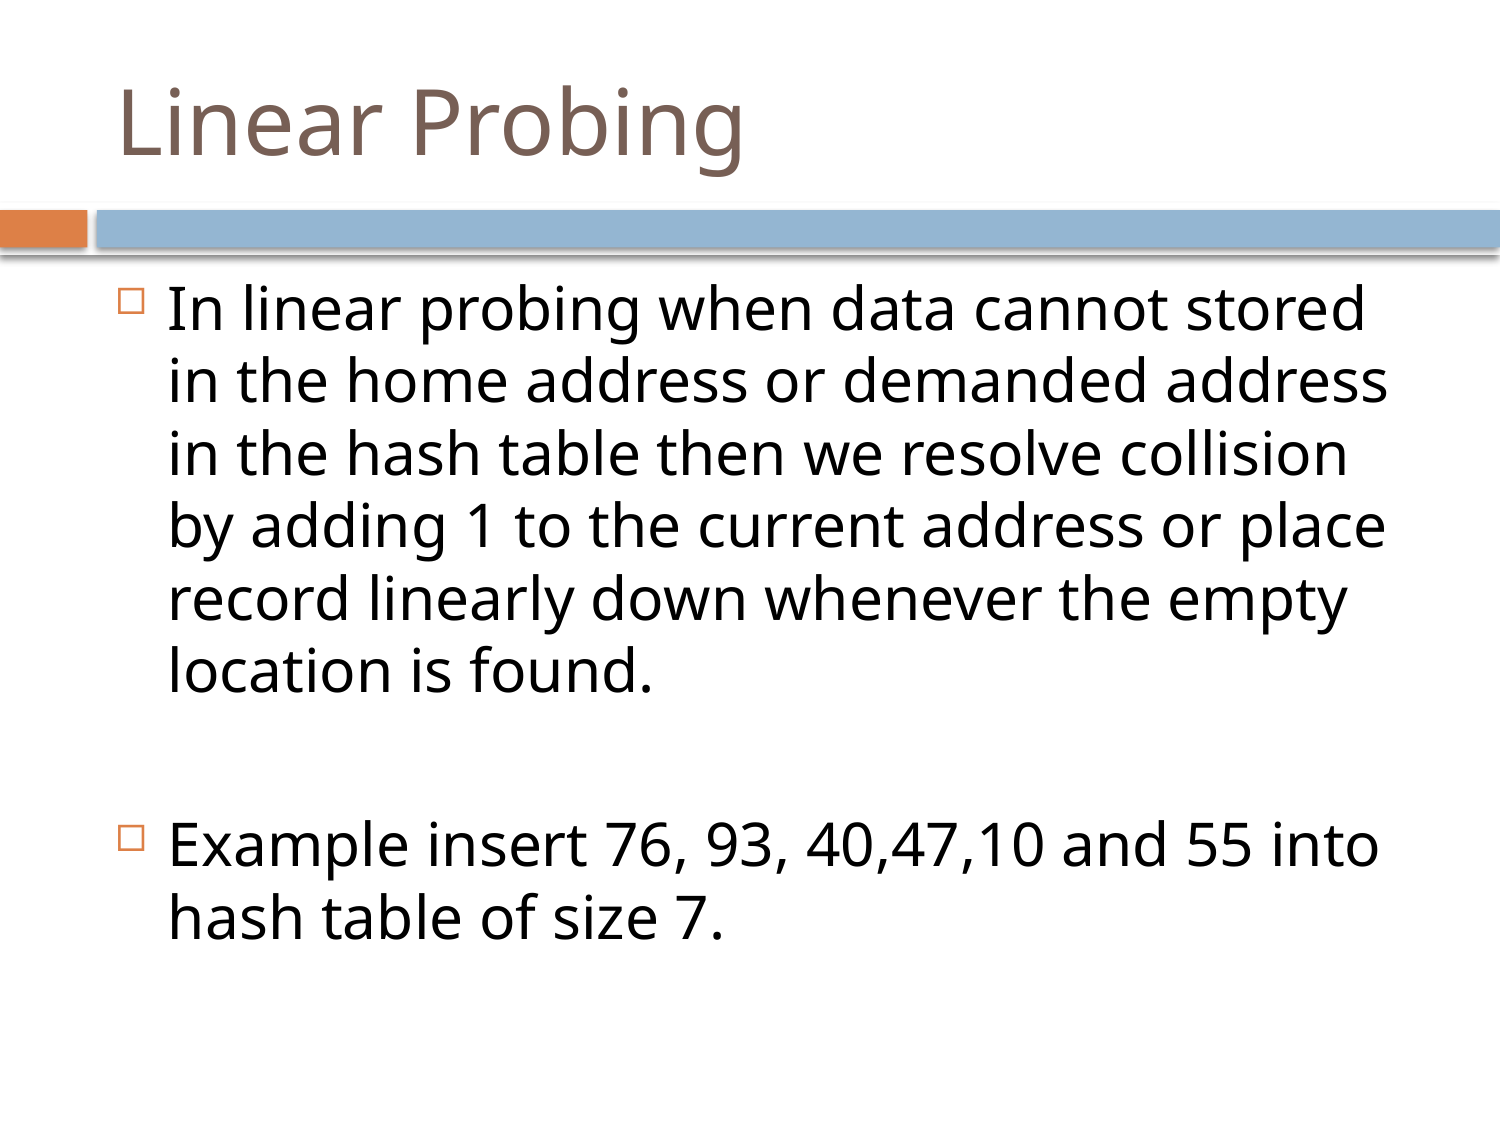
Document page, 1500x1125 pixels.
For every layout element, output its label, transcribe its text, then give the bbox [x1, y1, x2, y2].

title Linear Probing [100, 37, 1438, 200]
list In linear probing when data cannot stored in the home address or demanded address in the hash table then we resolve collision by adding 1 to the current address or place record linearly down whenever the empty location is found. Example insert 76, 93, 40,47,10 and 55 into hash table of size 7. [100, 262, 1438, 1000]
